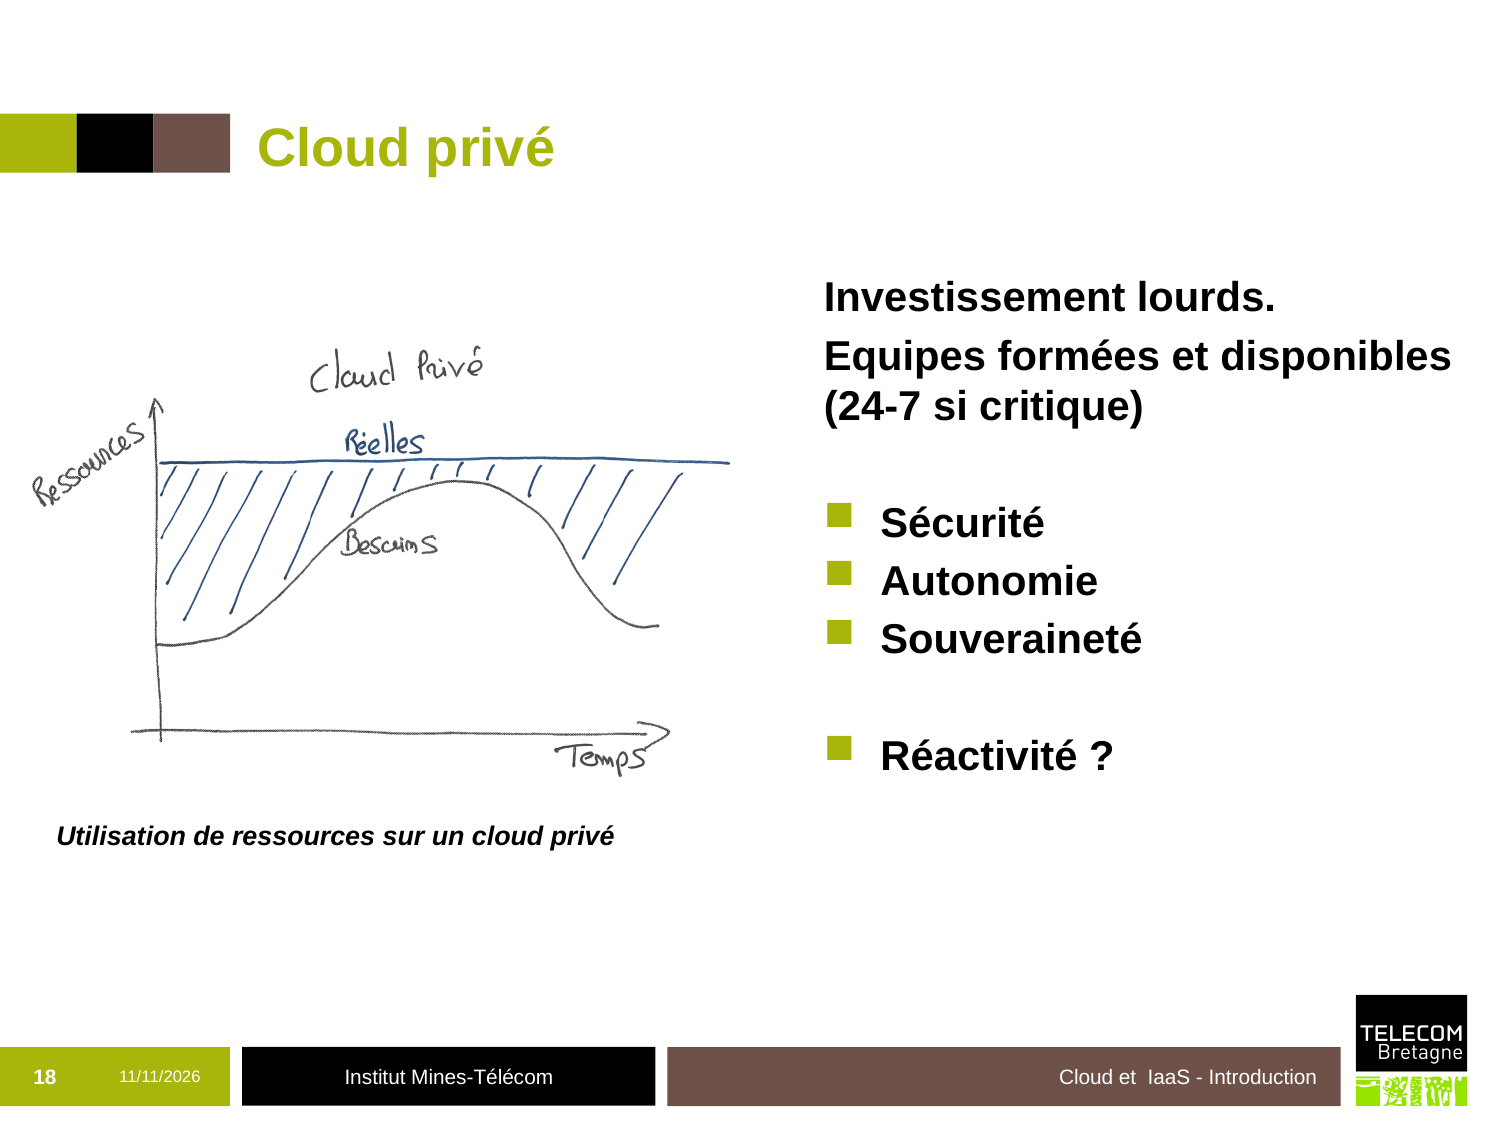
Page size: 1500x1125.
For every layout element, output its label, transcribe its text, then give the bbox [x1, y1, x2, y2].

footer Cloud et IaaS - Introduction [667, 1046, 1341, 1106]
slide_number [89, 1046, 232, 1106]
picture [17, 314, 751, 799]
picture [1352, 1005, 1471, 1110]
list Utilisation de ressources sur un cloud privé [41, 810, 715, 858]
title Cloud privé [242, 0, 1425, 185]
list Investissement lourds. Equipes formées et disponibles (24-7 si critique) Sécurité Autonomie Souveraineté Réactivité ? [809, 262, 1471, 1005]
slide_number 18 [1, 1046, 89, 1106]
